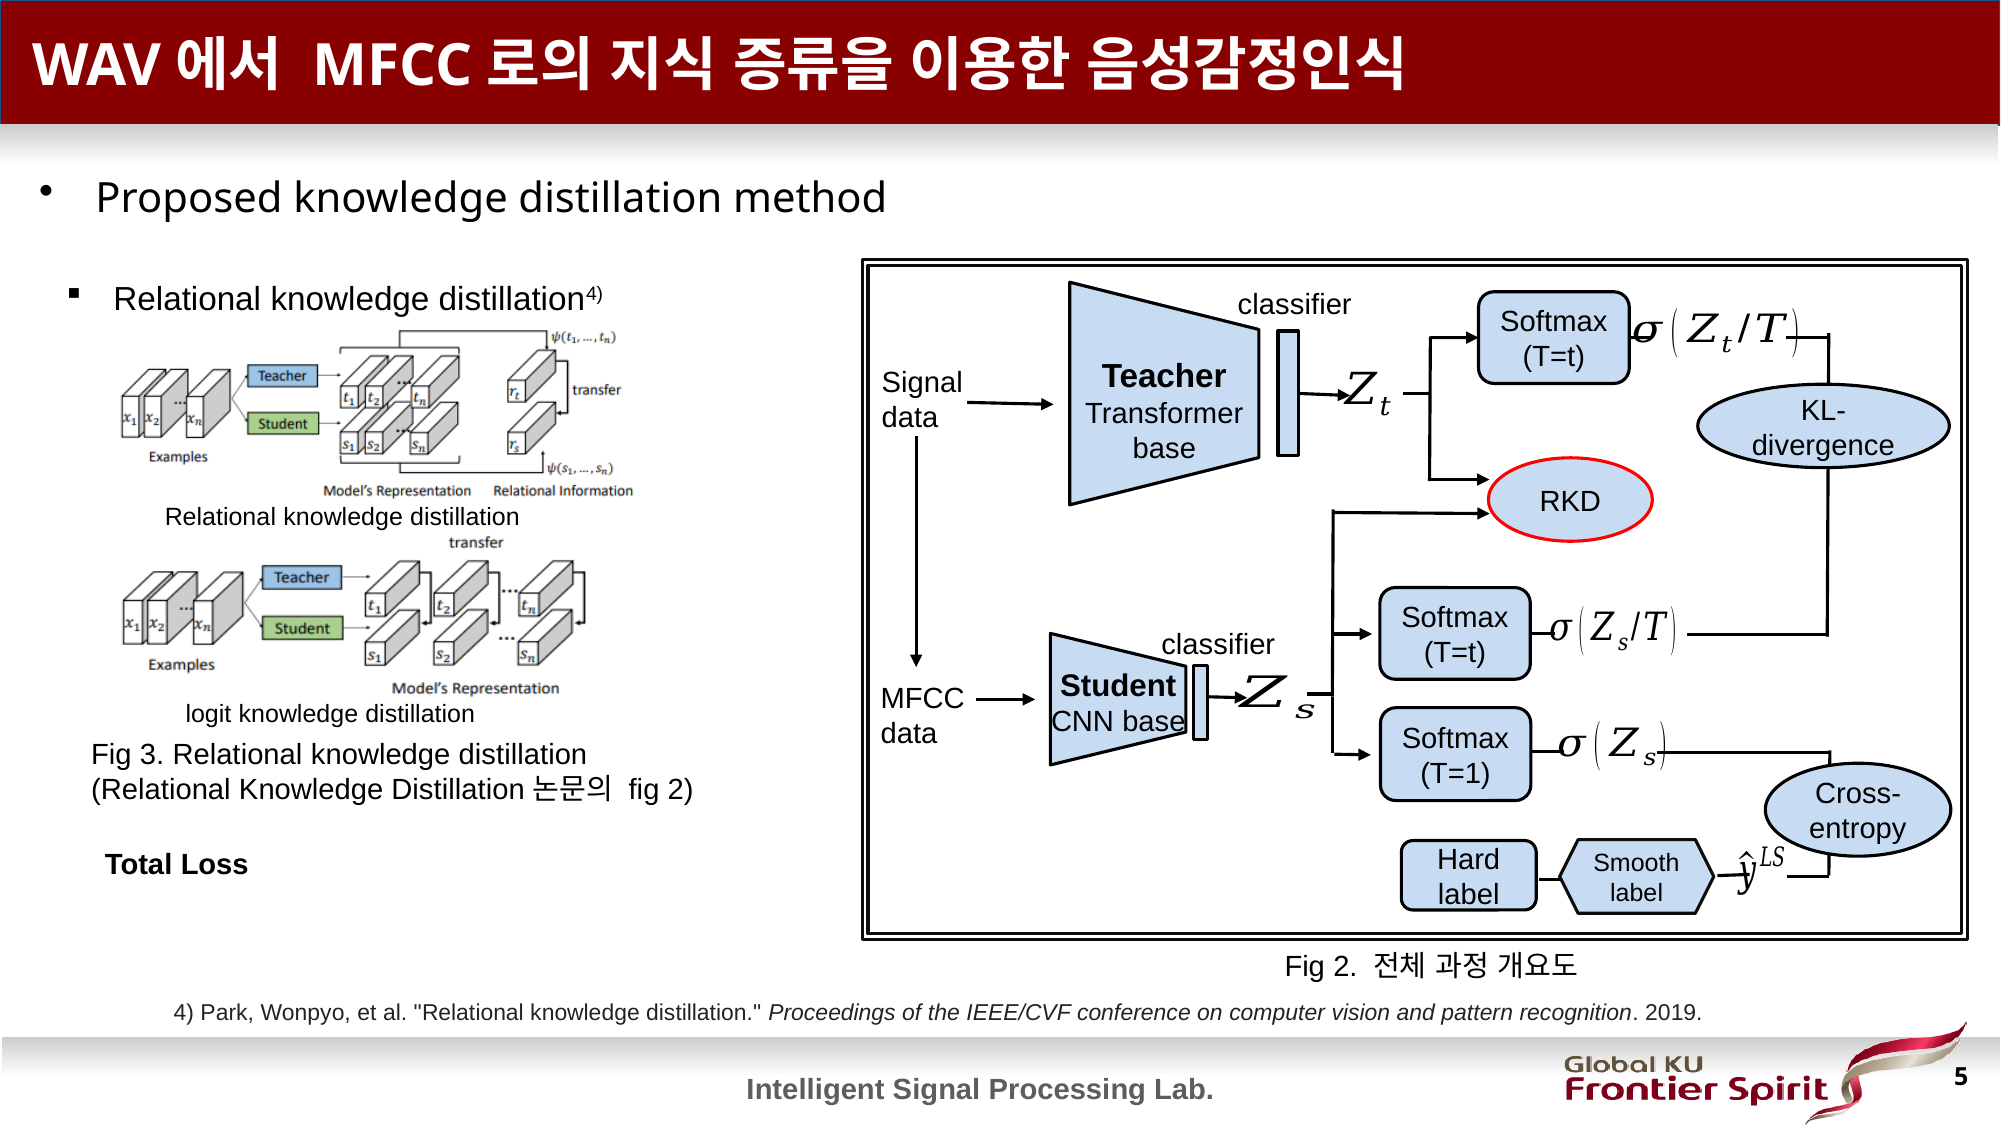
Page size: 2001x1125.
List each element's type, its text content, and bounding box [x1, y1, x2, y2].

title WAV에서 MFCC로의 지식 증류을 이용한 음성감정인식 [16, 0, 2000, 126]
text_box Fig 2. 전체 과정 개요도 [1269, 948, 1791, 990]
text_box Relational knowledge distillation4) [51, 270, 844, 360]
text_box Relational knowledge distillation [150, 492, 657, 538]
text_box Total Loss [90, 838, 268, 888]
slide_number 5 [1849, 1052, 1984, 1094]
picture [114, 322, 637, 505]
text_box Fig 3. Relational knowledge distillation (Relational Knowledge Distillation논문의 fig 2) [76, 727, 717, 813]
picture [114, 529, 597, 702]
text_box 4) Park, Wonpyo, et al. "Relational knowledge distillation." Proceedings of the IEEE/CVF conference on computer vision and pattern recognition. 2019. [158, 990, 1850, 1033]
text_box logit knowledge distillation [170, 689, 678, 727]
picture [1564, 1021, 1967, 1125]
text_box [861, 259, 1969, 941]
list Proposed knowledge distillation method [23, 162, 1962, 1023]
